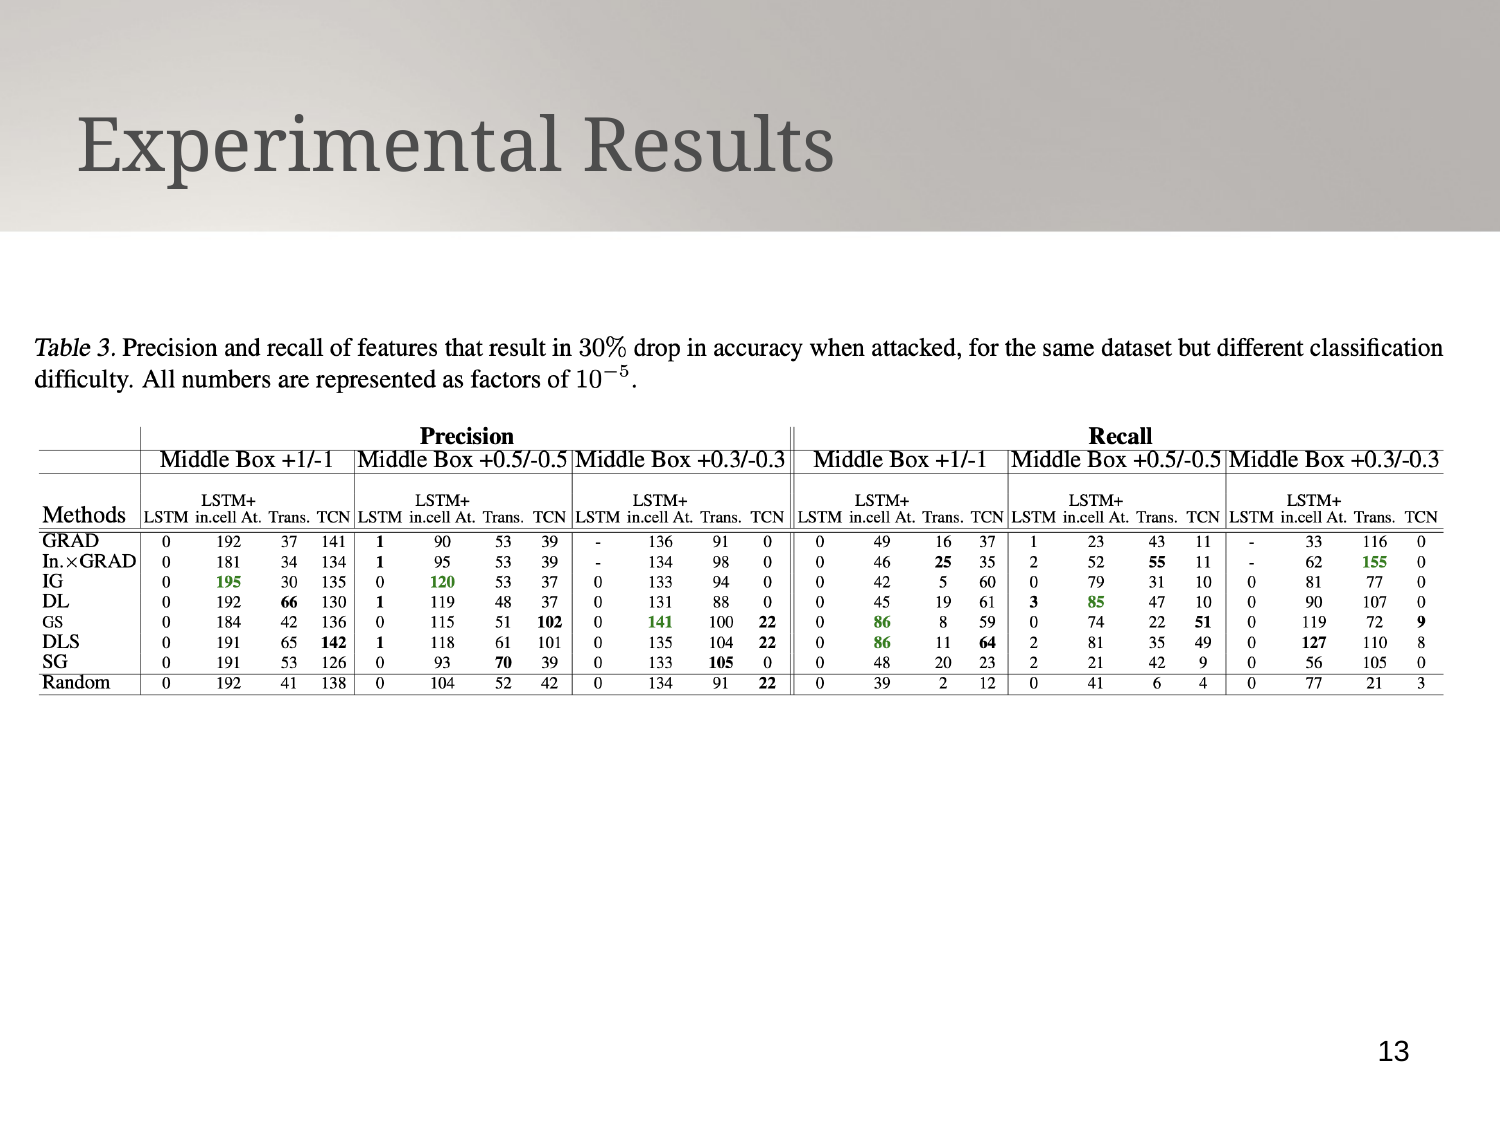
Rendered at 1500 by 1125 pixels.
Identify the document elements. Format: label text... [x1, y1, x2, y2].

text_box Experimental Results [61, 24, 1375, 213]
picture [0, 0, 1500, 1125]
slide_number 13 [1074, 1024, 1425, 1103]
